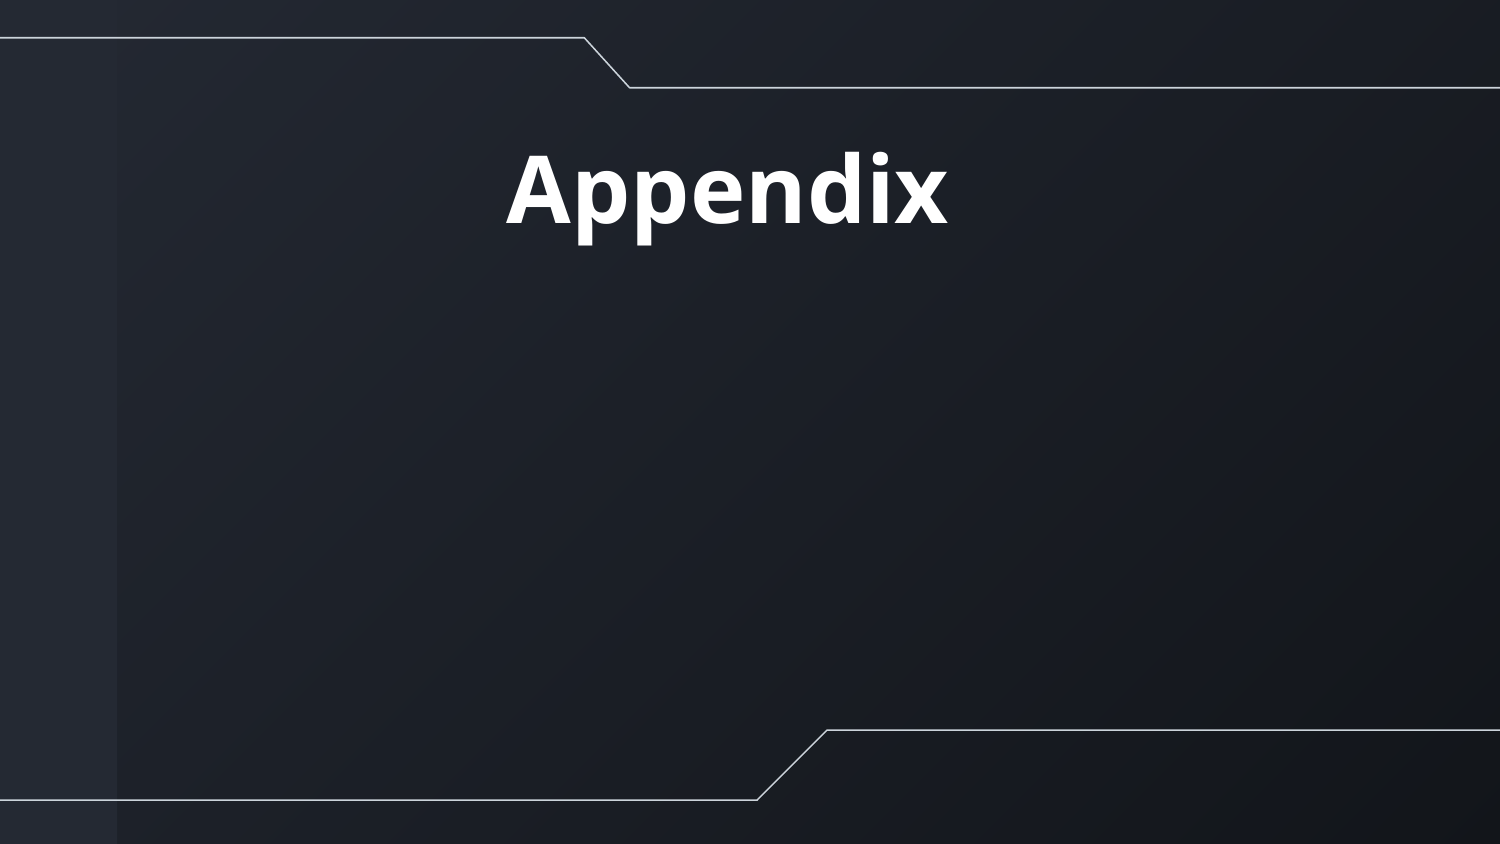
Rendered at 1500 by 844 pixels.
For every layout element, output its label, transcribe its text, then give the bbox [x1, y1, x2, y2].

text_box Appendix [119, 115, 1337, 258]
